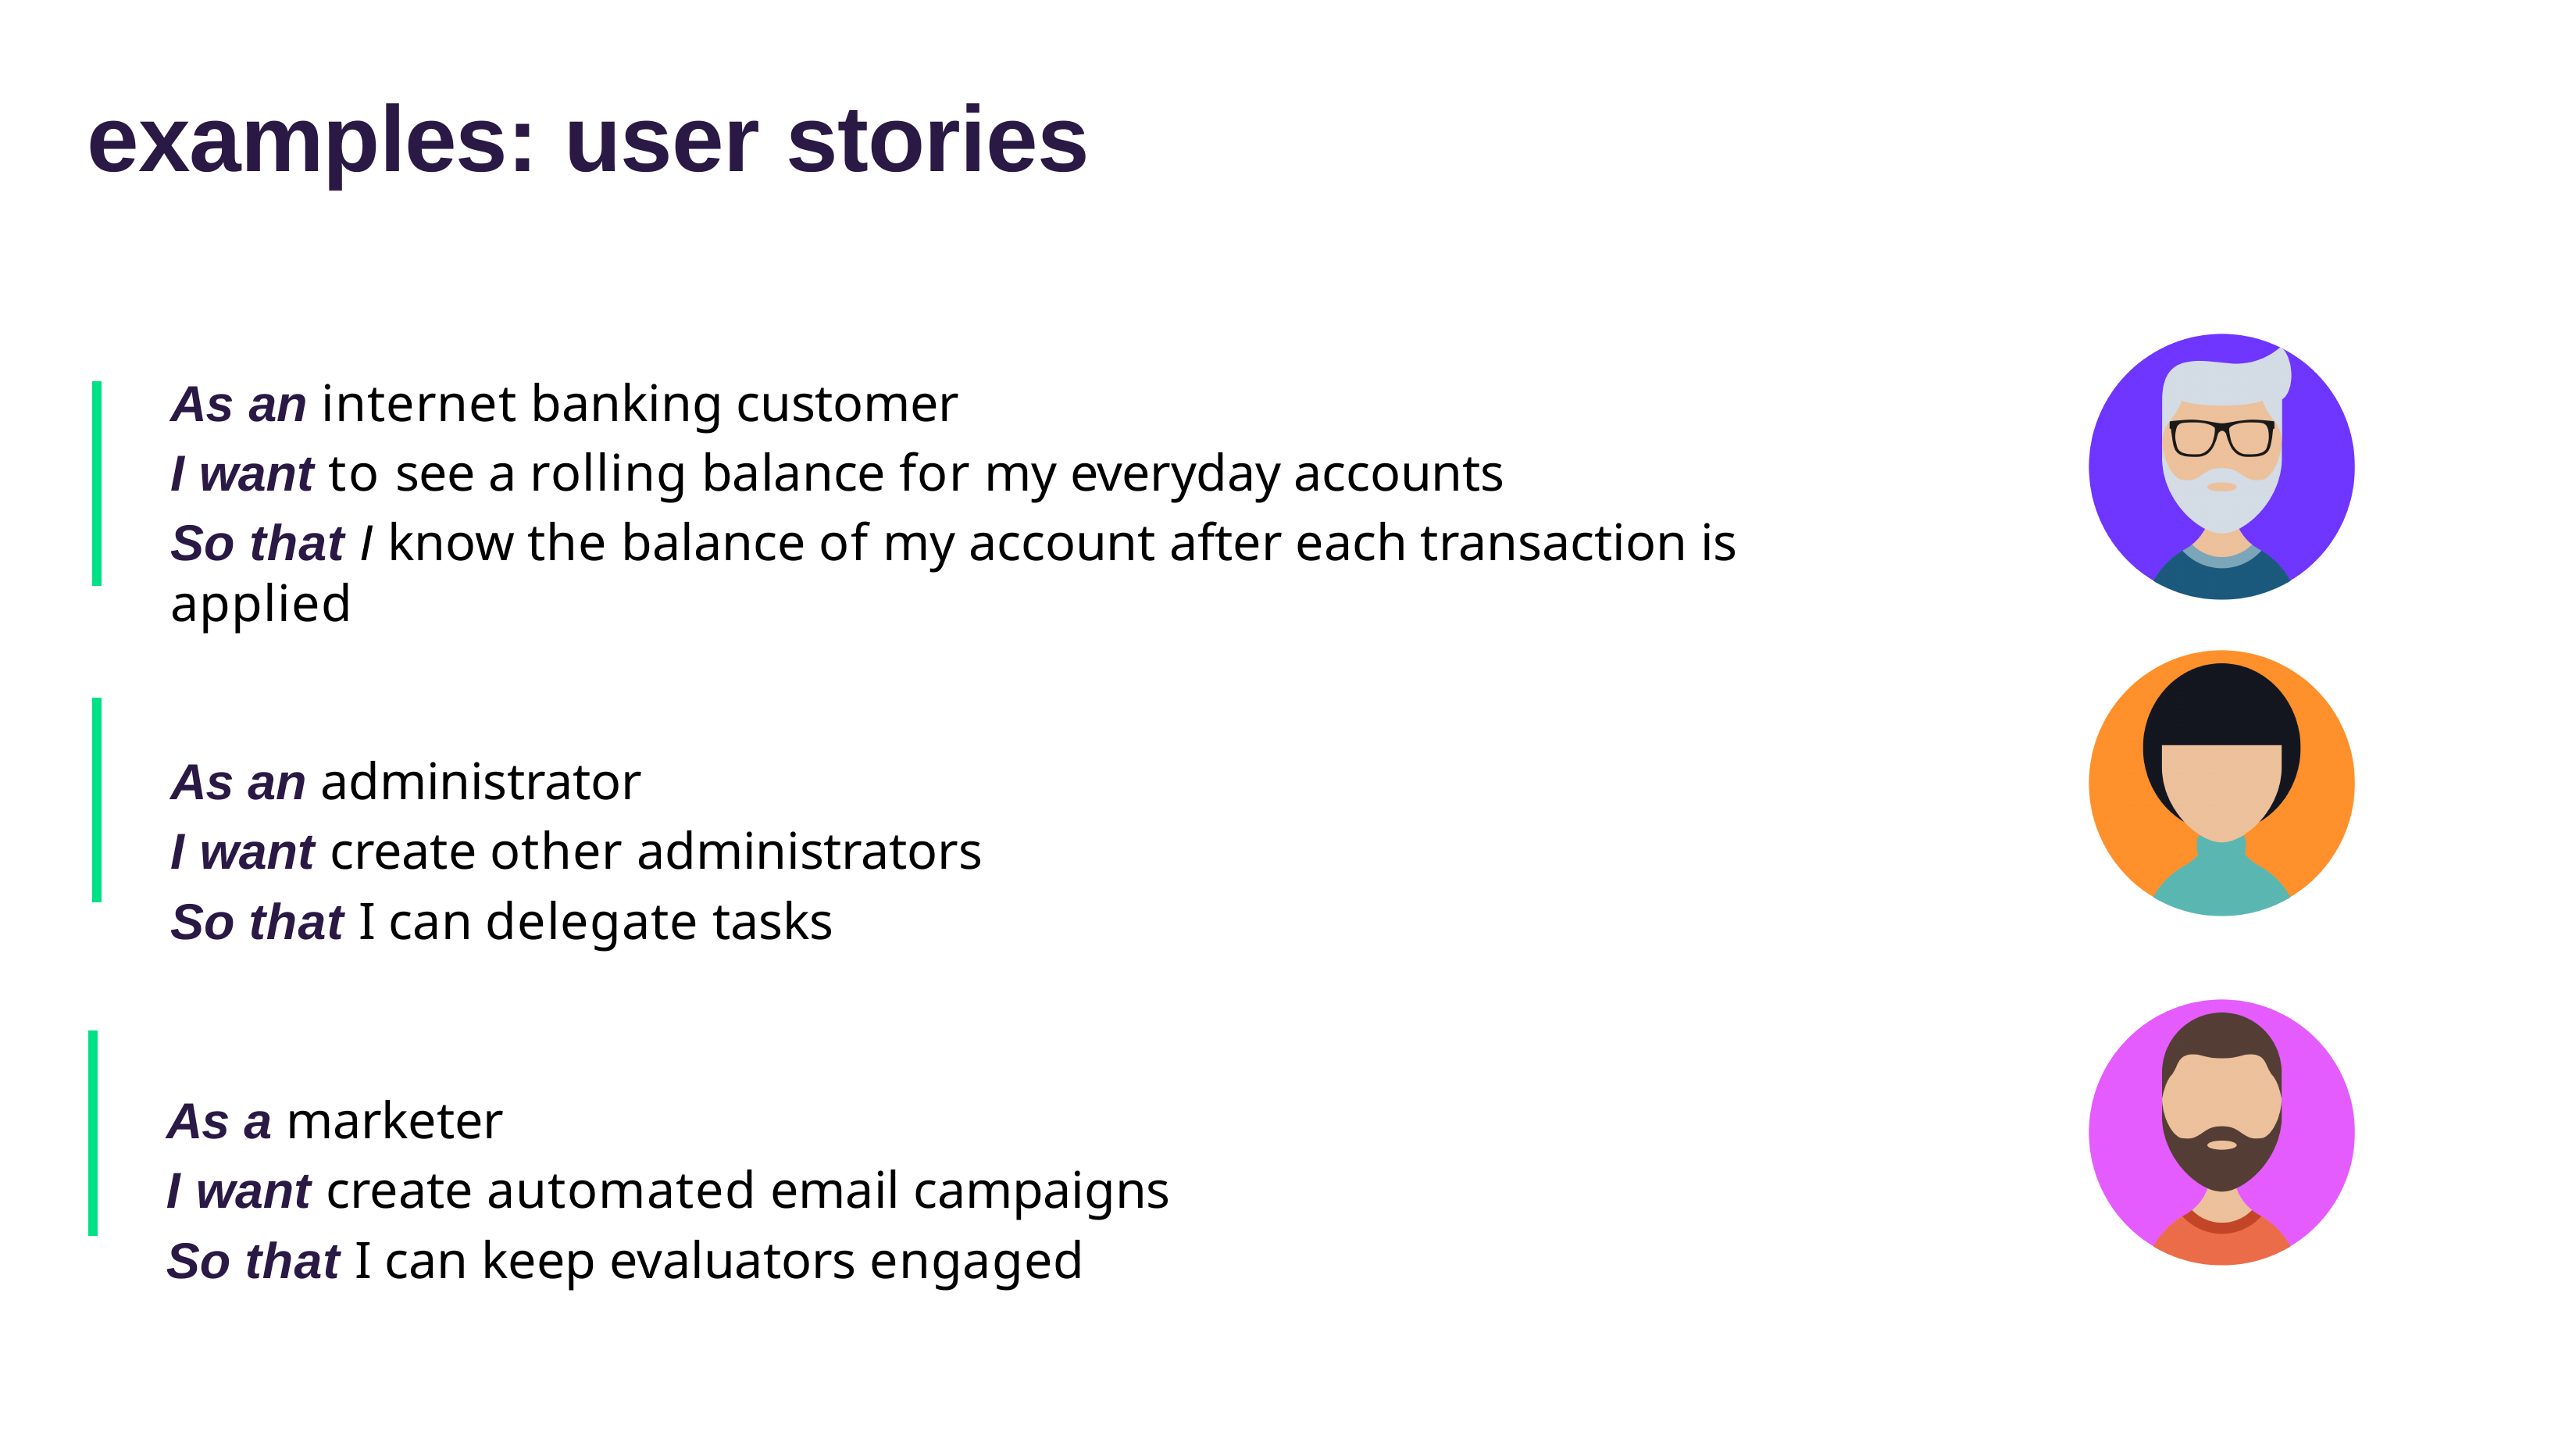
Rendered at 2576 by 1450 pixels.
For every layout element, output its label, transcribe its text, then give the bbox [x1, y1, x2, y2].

picture [2088, 650, 2355, 917]
picture [2088, 998, 2355, 1266]
text_box As an internet banking customer I want to see a rolling balance for my everyday accounts So that I know the balance of my account after each transaction is applied As an administrator I want create other administrators So that I can delegate tasks As a marketer I want create automated email campaigns So that I can keep evaluators engaged [164, 359, 1846, 1289]
title examples: user stories [85, 76, 1825, 320]
picture [2088, 333, 2355, 600]
